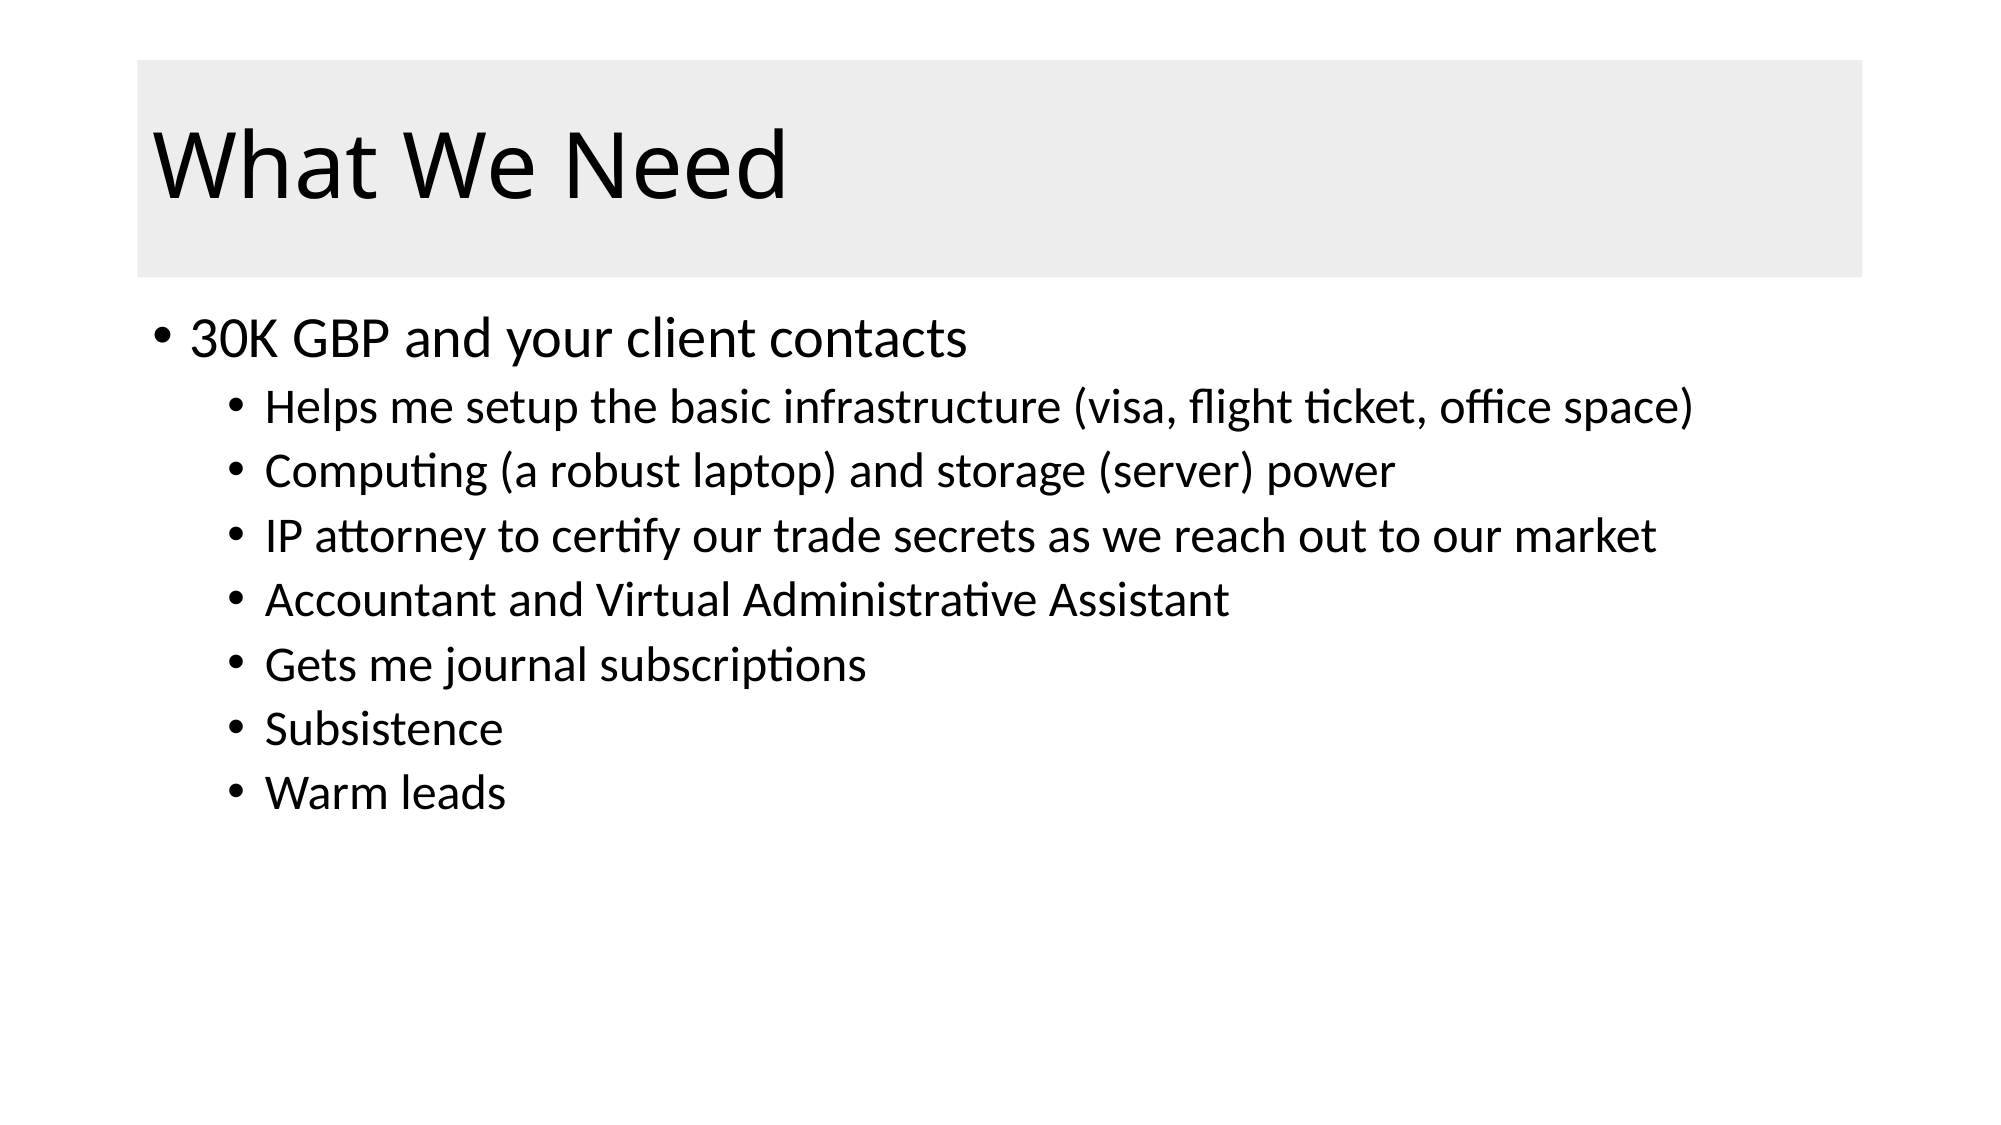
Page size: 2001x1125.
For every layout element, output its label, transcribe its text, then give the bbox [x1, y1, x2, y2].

list 30K GBP and your client contacts Helps me setup the basic infrastructure (visa, flight ticket, office space) Computing (a robust laptop) and storage (server) power IP attorney to certify our trade secrets as we reach out to our market Accountant and Virtual Administrative Assistant Gets me journal subscriptions Subsistence Warm leads [137, 299, 1863, 1014]
title What We Need [137, 59, 1863, 278]
